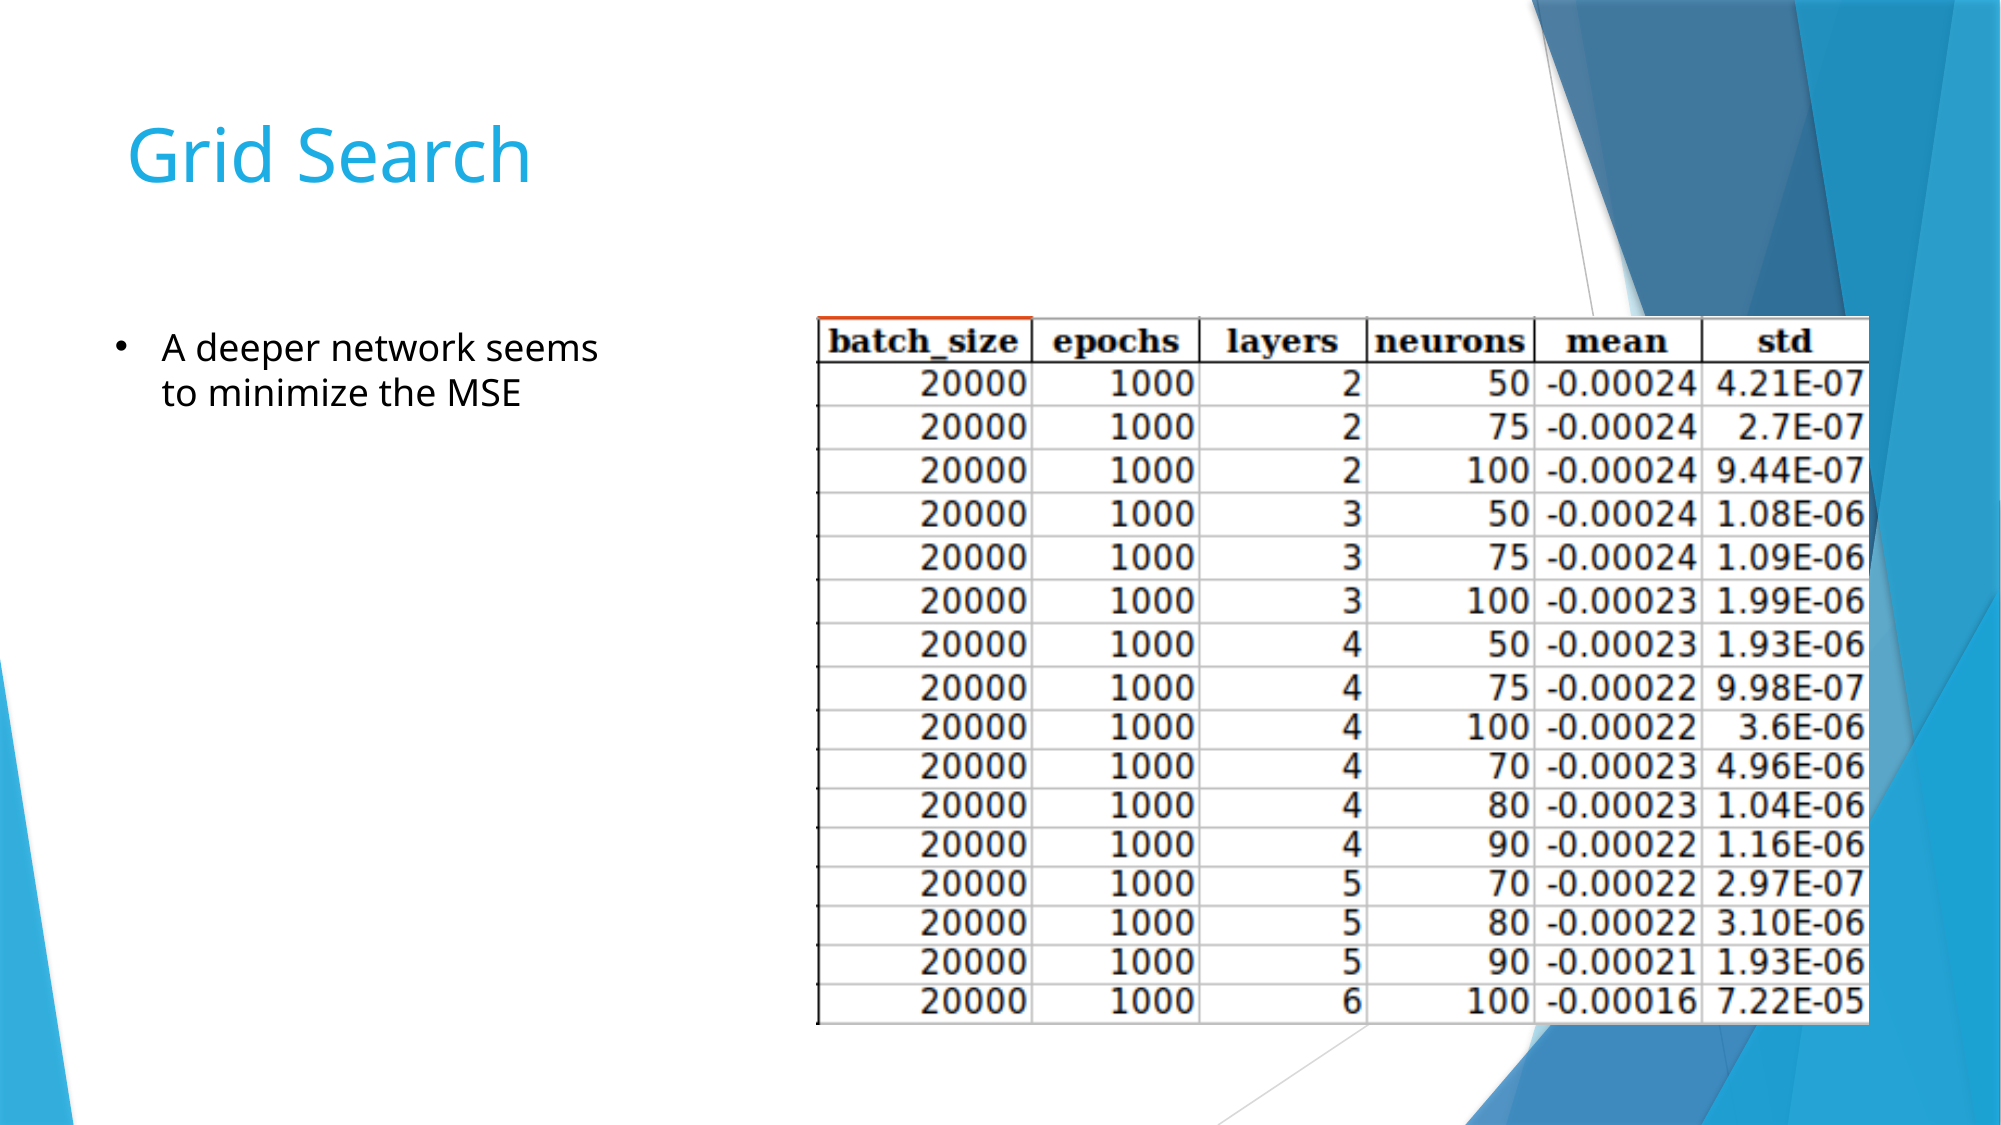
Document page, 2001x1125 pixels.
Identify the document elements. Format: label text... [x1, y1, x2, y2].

text_box A deeper network seems to minimize the MSE [99, 316, 643, 421]
title Grid Search [111, 99, 1522, 317]
picture [815, 315, 1870, 1026]
